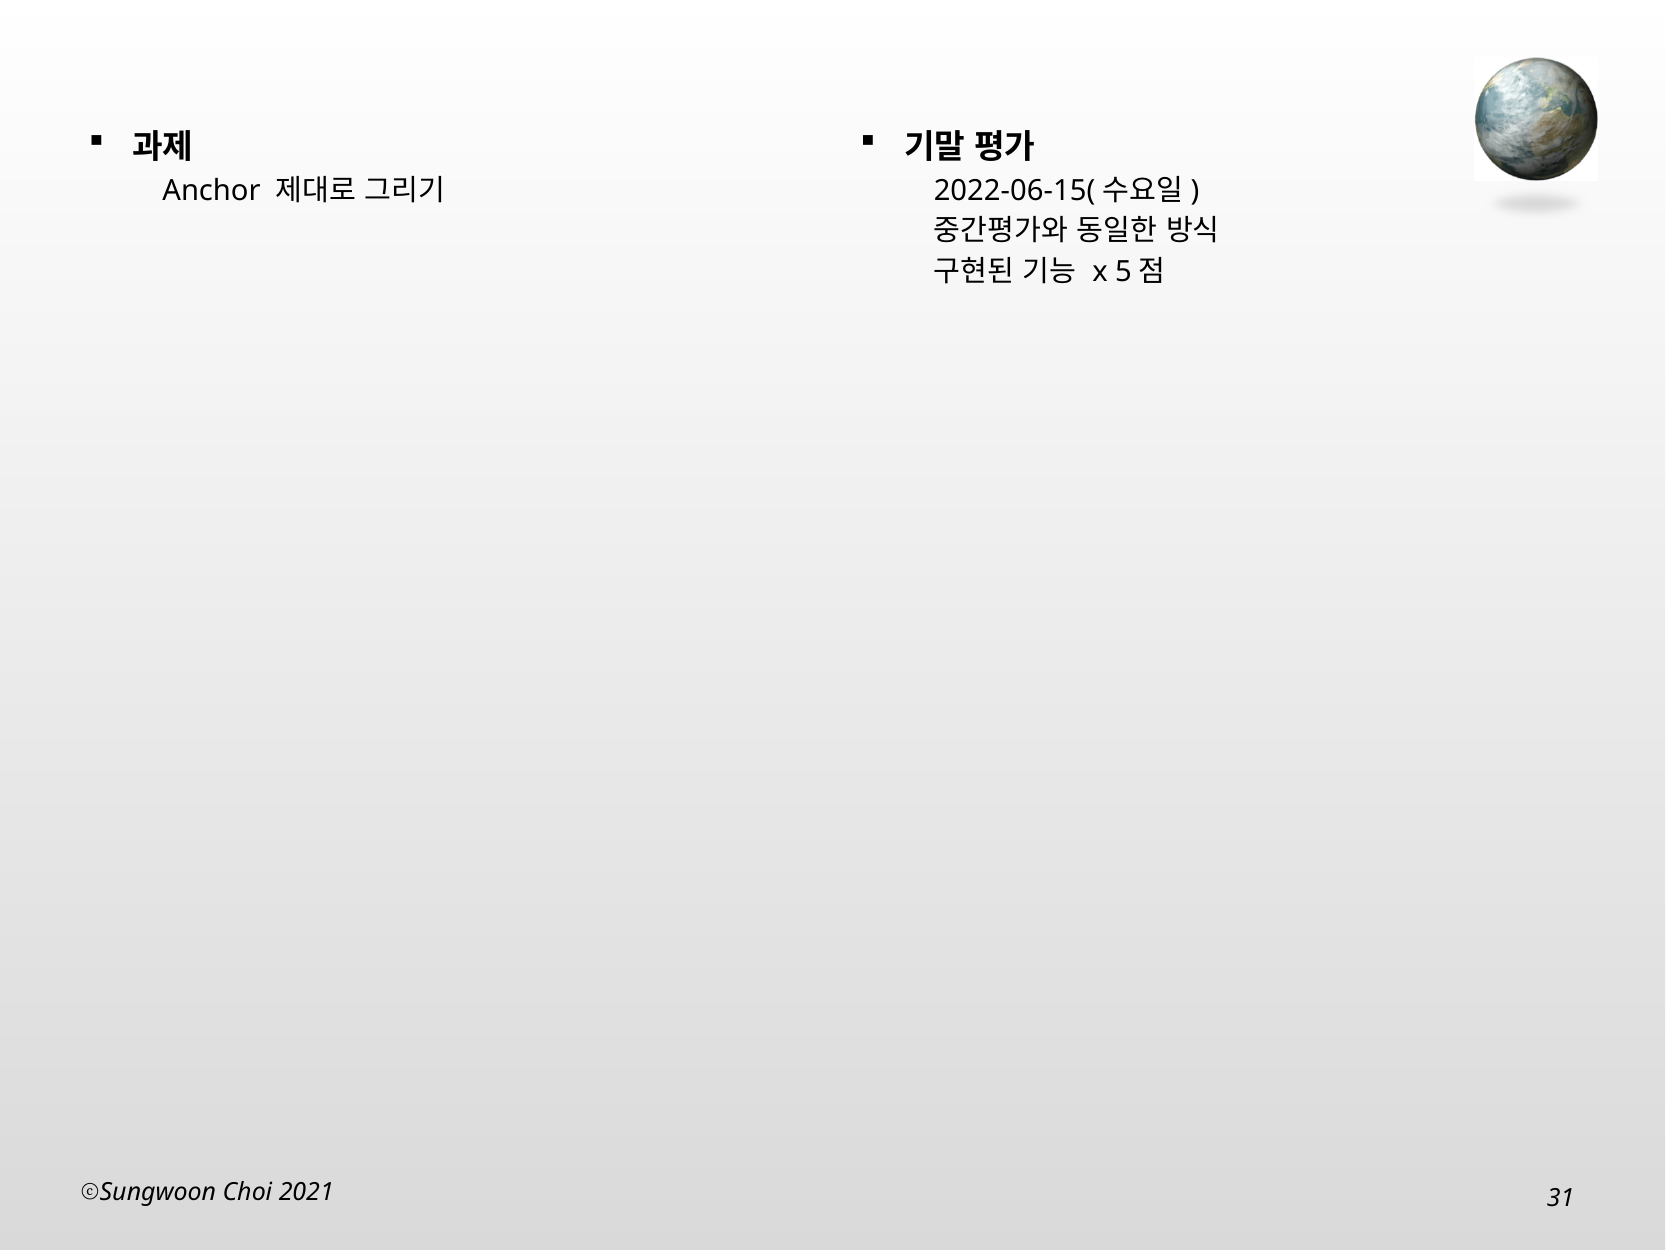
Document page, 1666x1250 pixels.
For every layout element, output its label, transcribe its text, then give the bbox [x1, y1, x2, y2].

list 기말 평가 2022-06-15(수요일) 중간평가와 동일한 방식 구현된 기능 x 5점 [843, 116, 1589, 1169]
slide_number 31 [1491, 1172, 1592, 1211]
list 과제 Anchor 제대로 그리기 [72, 116, 827, 1169]
picture [1474, 57, 1598, 181]
footer Sungwoon Choi 2021 [64, 1166, 372, 1217]
